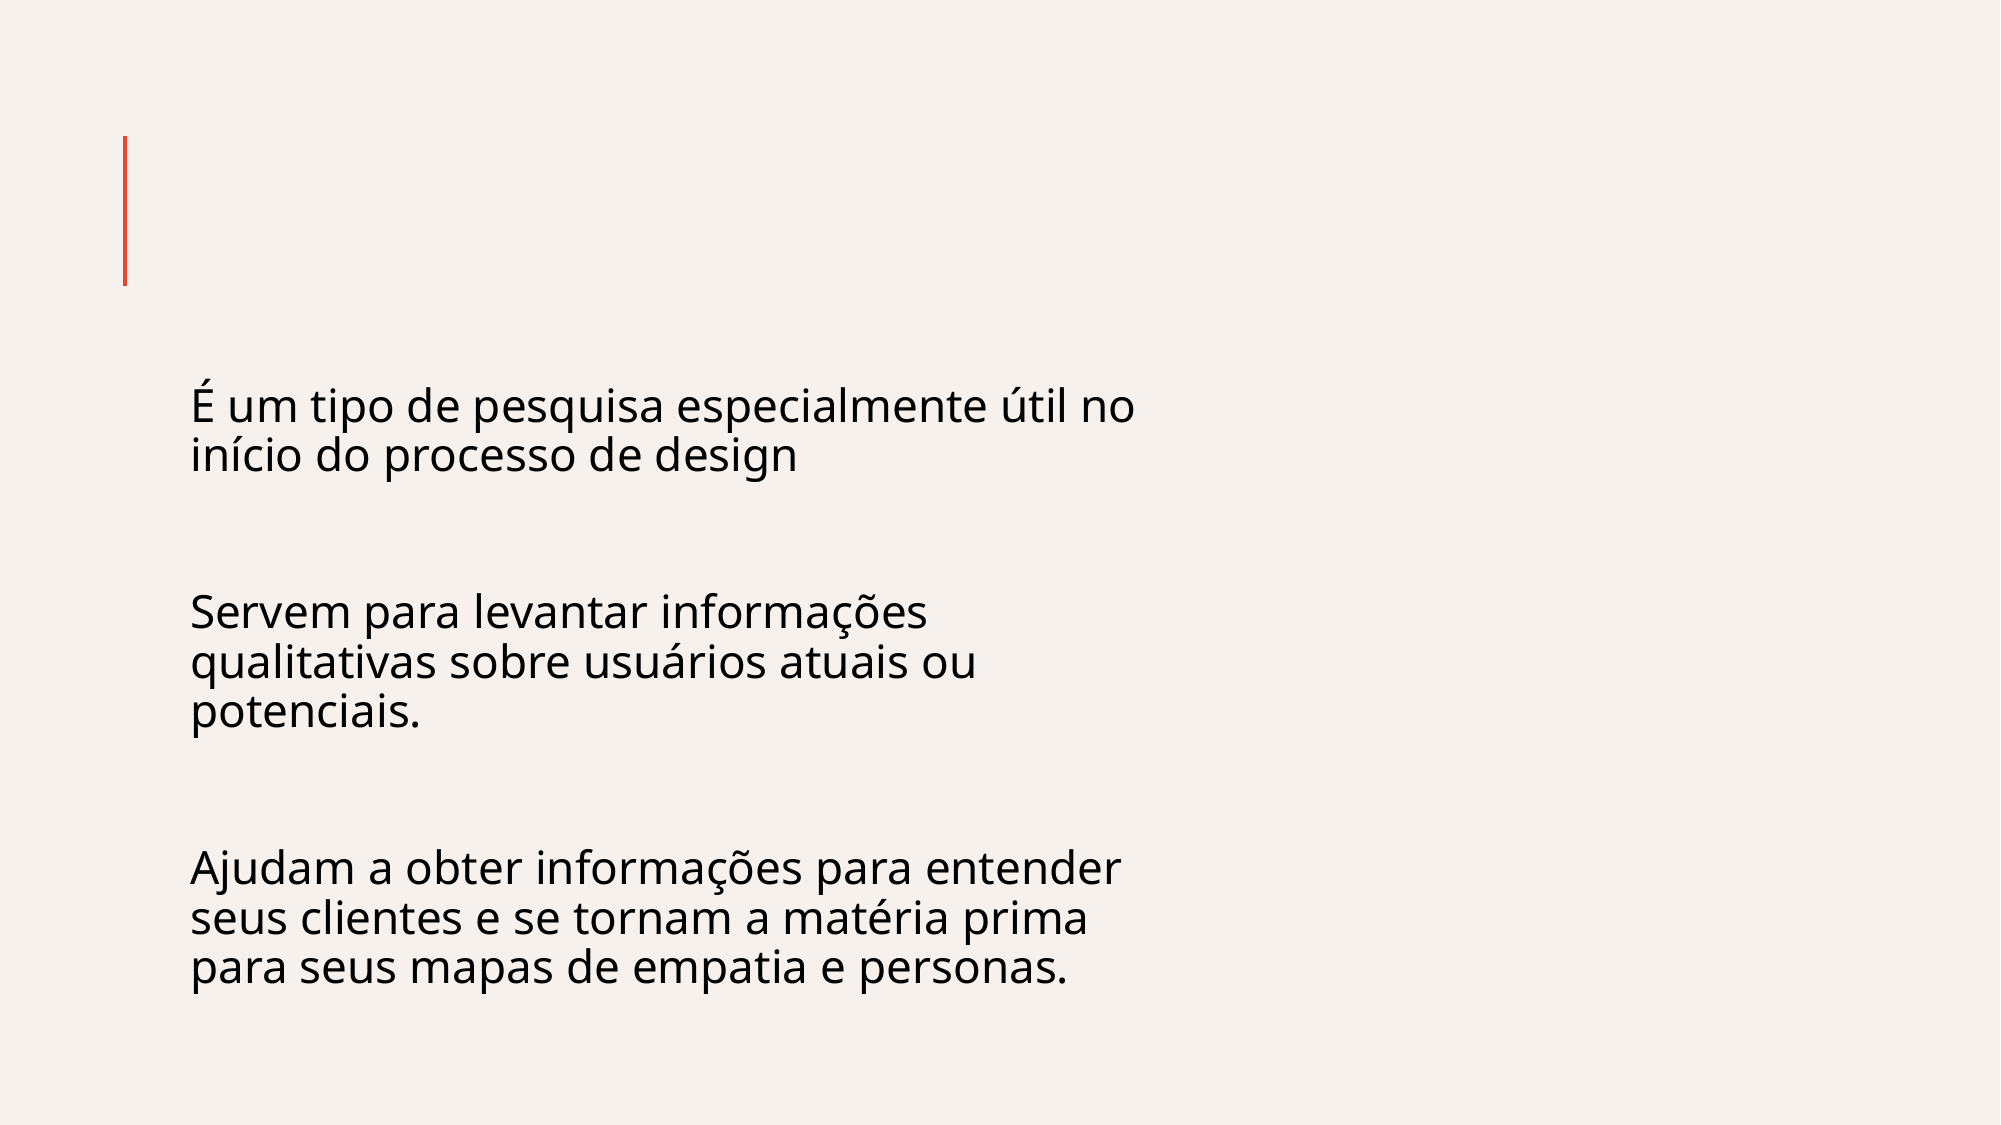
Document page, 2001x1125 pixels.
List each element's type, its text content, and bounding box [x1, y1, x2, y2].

list É um tipo de pesquisa especialmente útil no início do processo de design Servem para levantar informações qualitativas sobre usuários atuais ou potenciais. Ajudam a obter informações para entender seus clientes e se tornam a matéria prima para seus mapas de empatia e personas. [168, 375, 1164, 1035]
